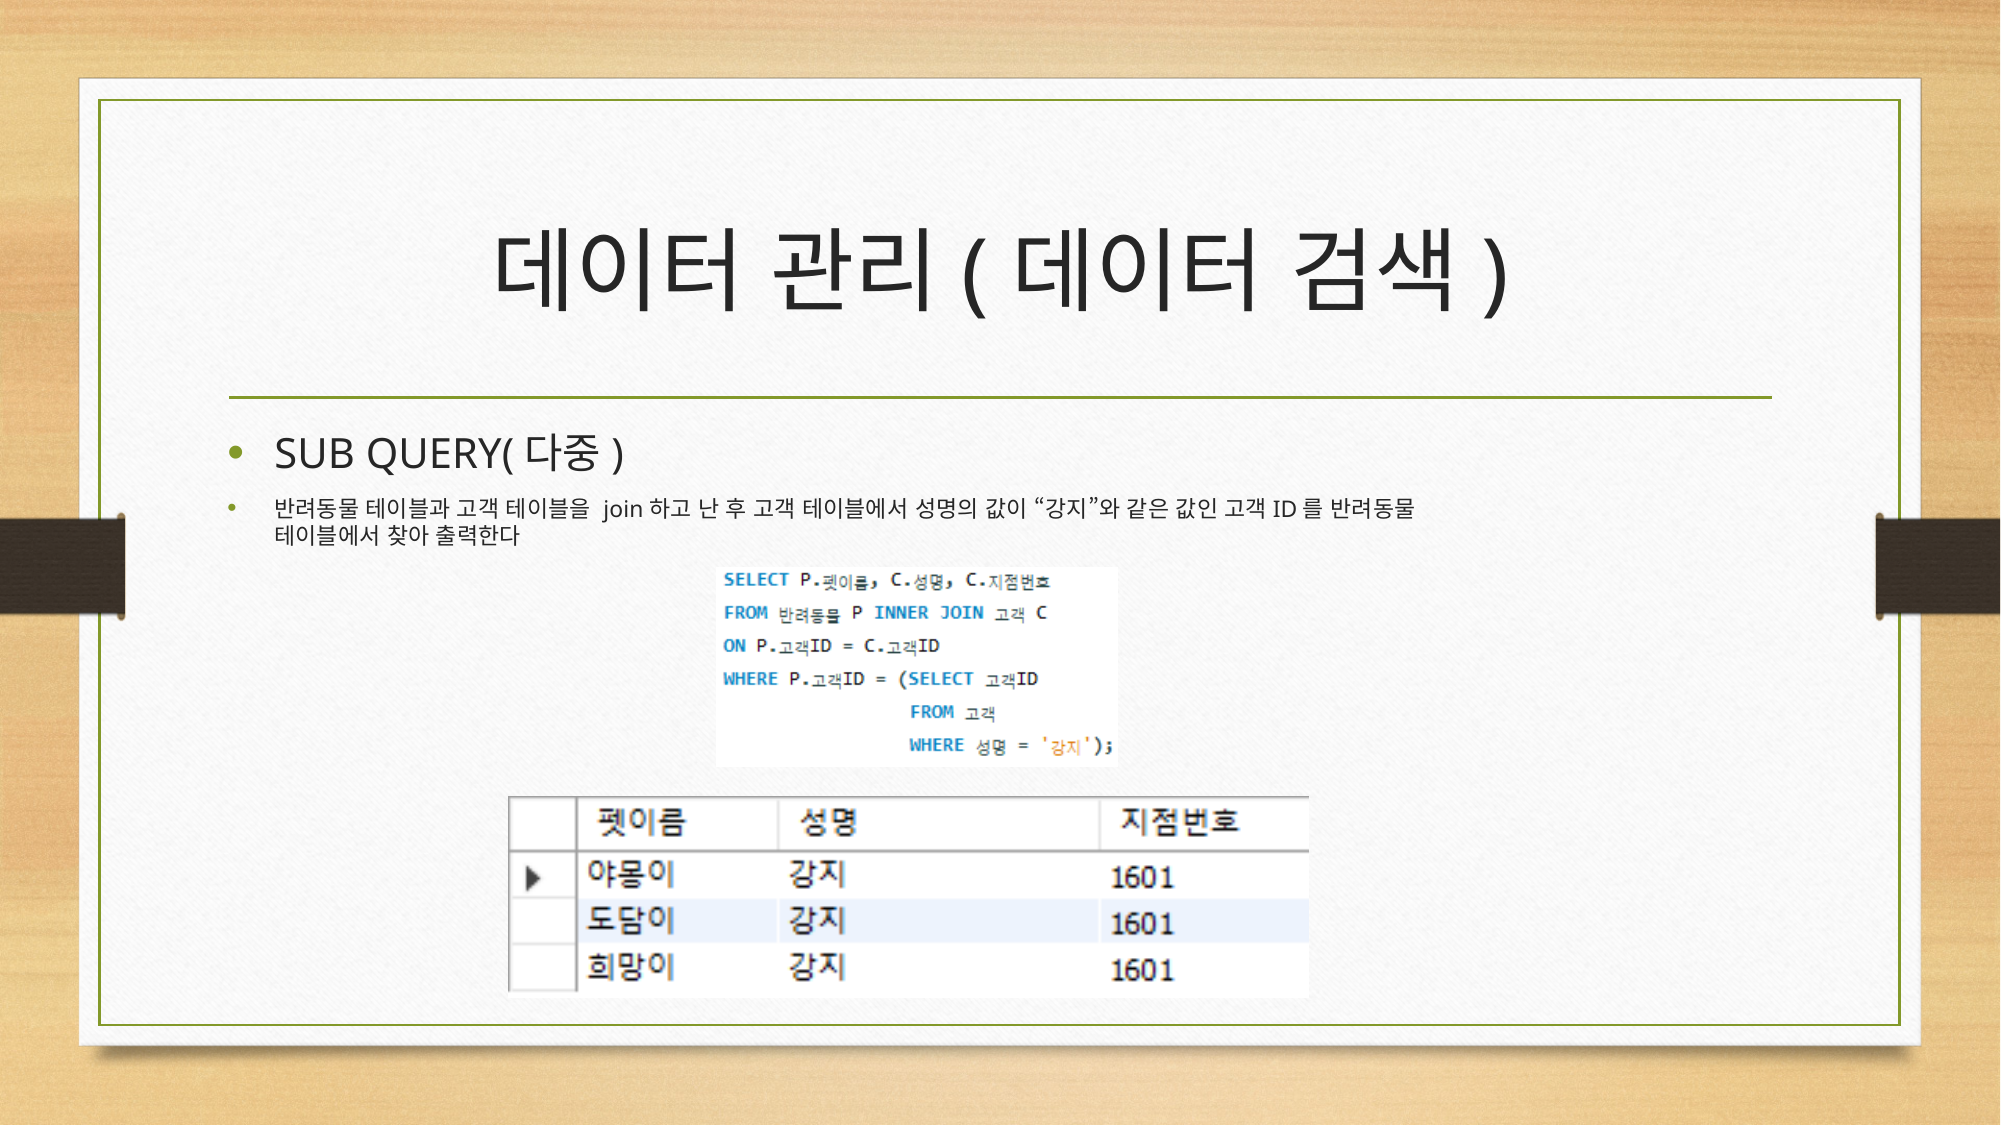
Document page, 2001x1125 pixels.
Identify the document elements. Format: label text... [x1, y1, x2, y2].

picture [0, 0, 2001, 1125]
title 데이터 관리(데이터 검색) [212, 161, 1788, 375]
list SUB QUERY(다중) 반려동물 테이블과 고객 테이블을 join하고 난 후 고객 테이블에서 성명의 값이 “강지”와 같은 값인 고객ID를 반려동물 테이블에서 찾아 출력한다 [212, 419, 1500, 964]
